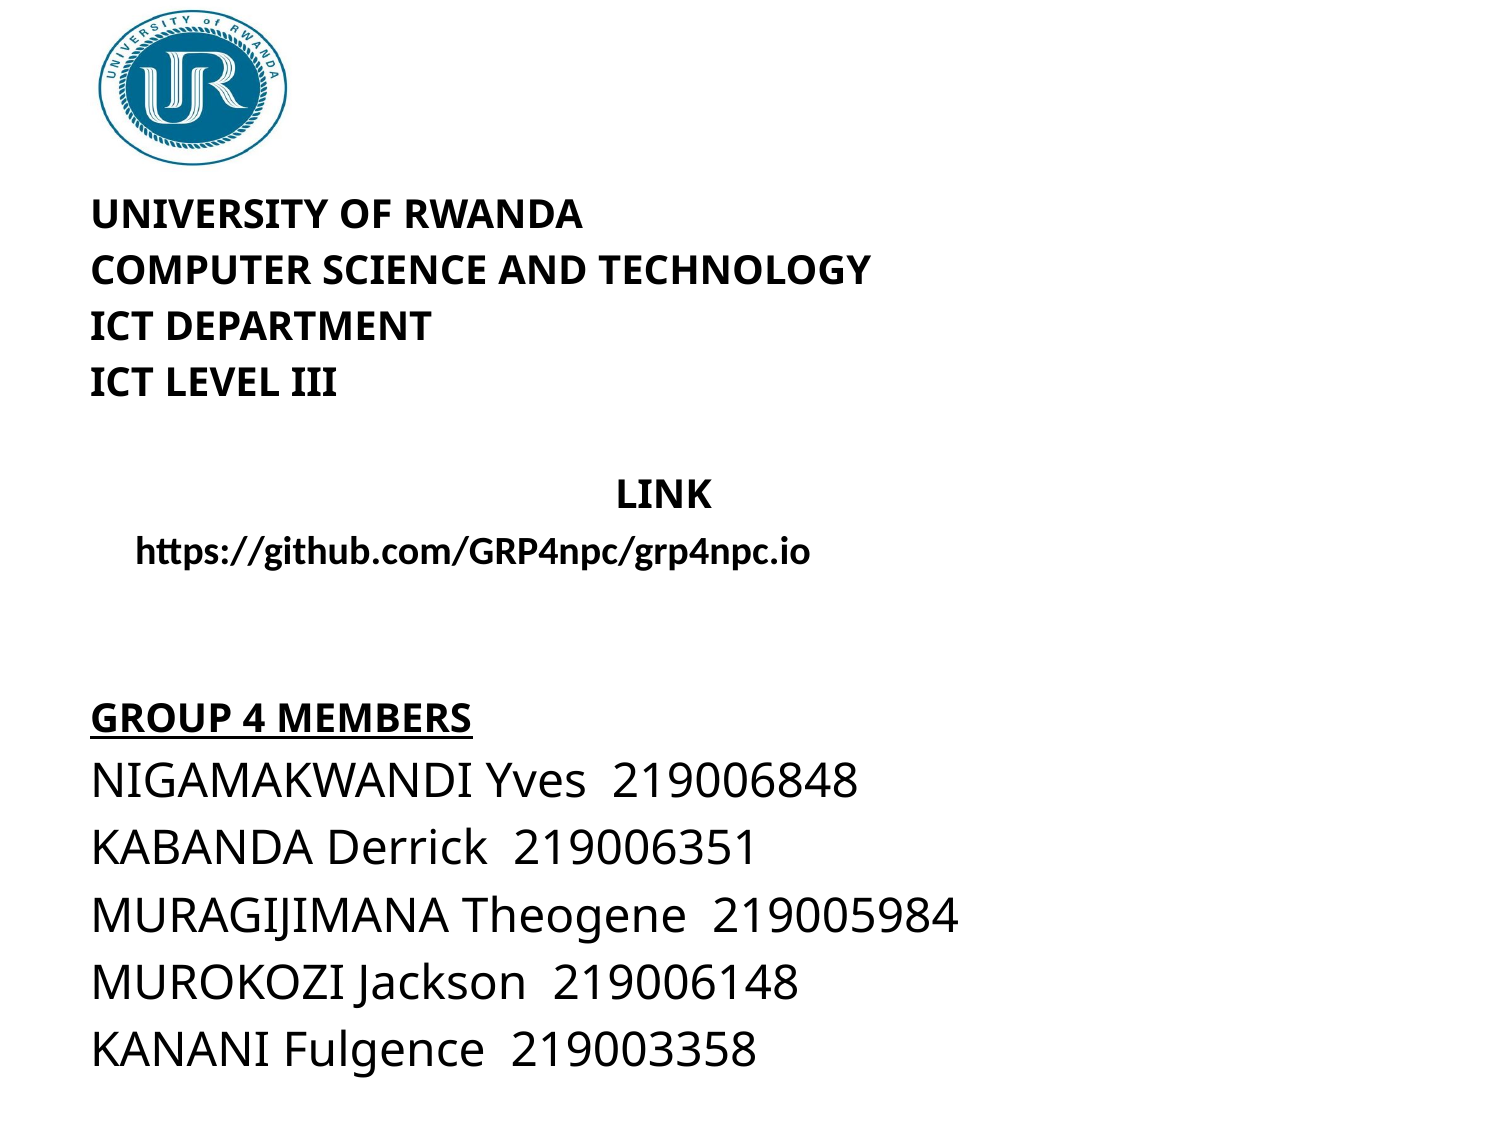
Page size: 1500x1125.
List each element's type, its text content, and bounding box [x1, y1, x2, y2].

picture [62, 0, 326, 188]
list UNIVERSITY OF RWANDA COMPUTER SCIENCE AND TECHNOLOGY ICT DEPARTMENT ICT LEVEL III LINK https://github.com/GRP4npc/grp4npc.io GROUP 4 MEMBERS NIGAMAKWANDI Yves 219006848 KABANDA Derrick 219006351 MURAGIJIMANA Theogene 219005984 MUROKOZI Jackson 219006148 KANANI Fulgence 219003358 [75, 125, 1463, 1088]
